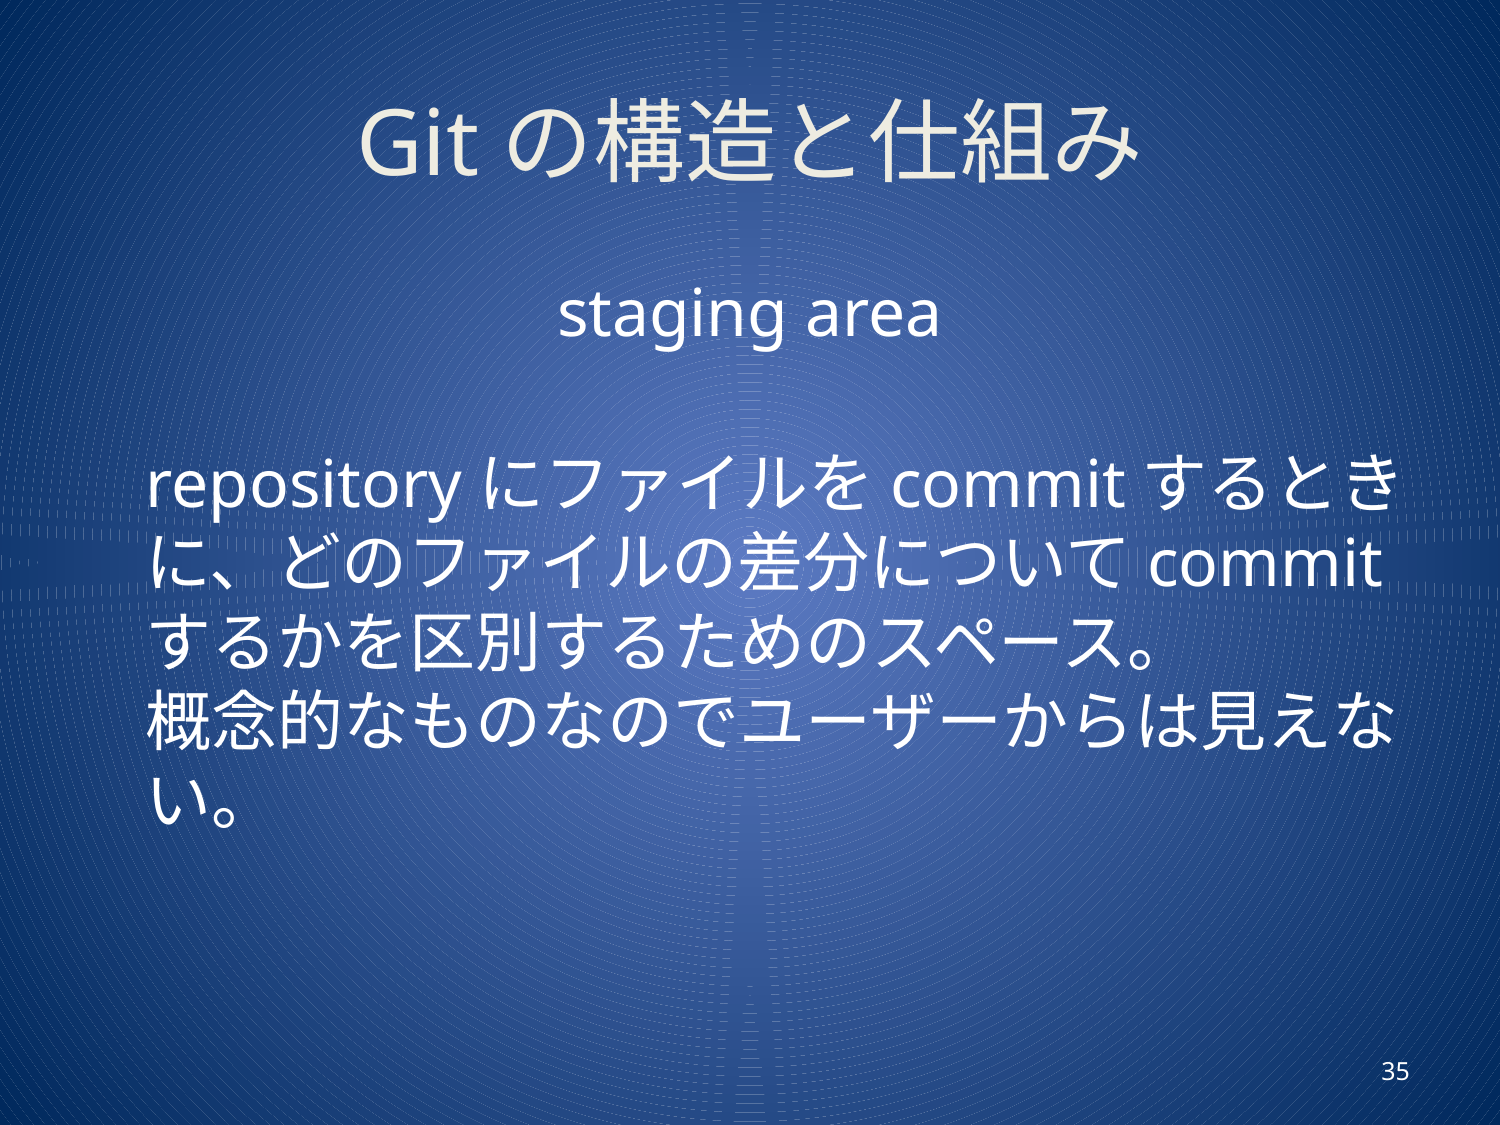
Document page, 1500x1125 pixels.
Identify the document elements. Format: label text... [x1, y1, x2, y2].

title Gitの構造と仕組み [75, 45, 1425, 233]
slide_number 35 [1074, 1042, 1425, 1103]
list staging area repositoryにファイルをcommitするときに、どのファイルの差分についてcommitするかを区別するためのスペース。 概念的なものなのでユーザーからは見えない。 [75, 262, 1425, 1005]
